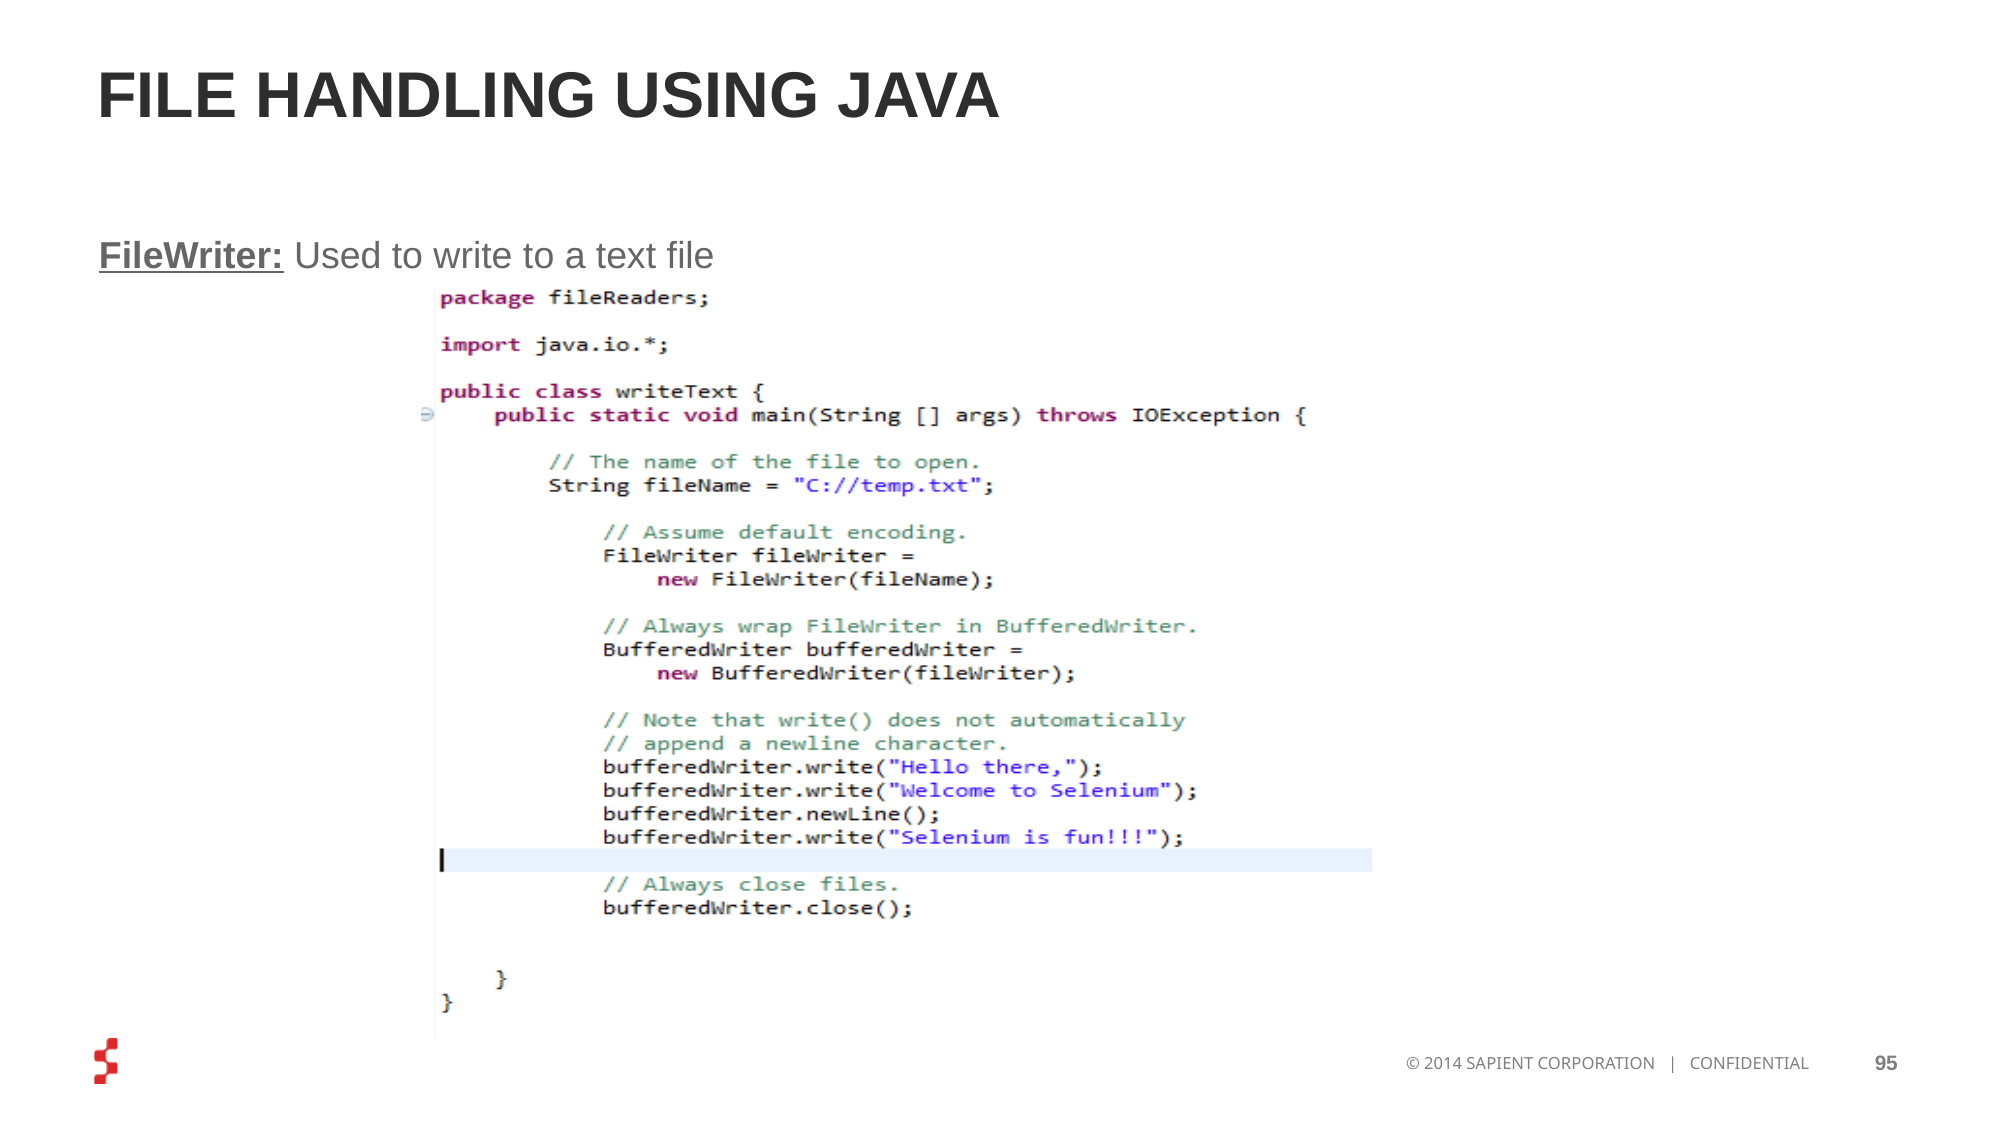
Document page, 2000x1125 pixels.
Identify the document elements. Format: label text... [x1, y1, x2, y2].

list FileWriter: Used to write to a text file [98, 231, 1899, 1009]
title FILE HANDLING USING JAVA [97, 44, 1897, 138]
picture [421, 287, 1372, 1038]
